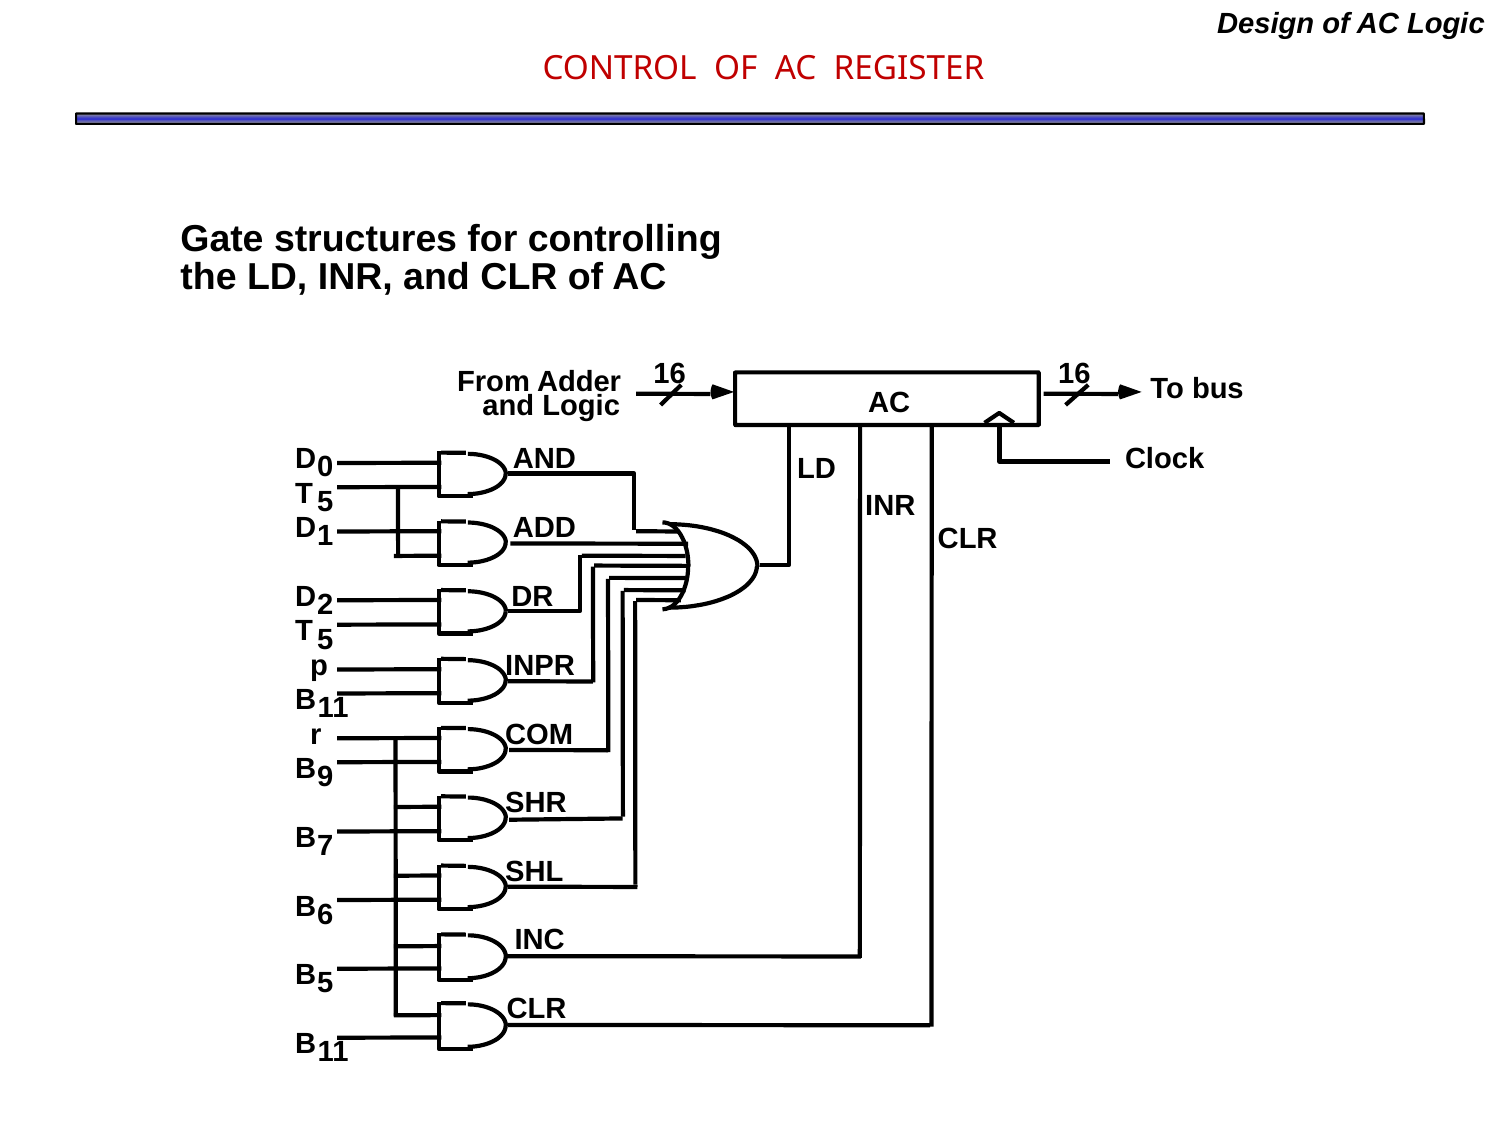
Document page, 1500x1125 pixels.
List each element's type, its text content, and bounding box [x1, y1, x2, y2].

title CONTROL OF AC REGISTER [357, 47, 1171, 104]
text_box Design of AC Logic [1202, 0, 1500, 47]
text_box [280, 350, 1260, 1075]
text_box Gate structures for controlling the LD, INR, and CLR of AC [170, 216, 744, 302]
